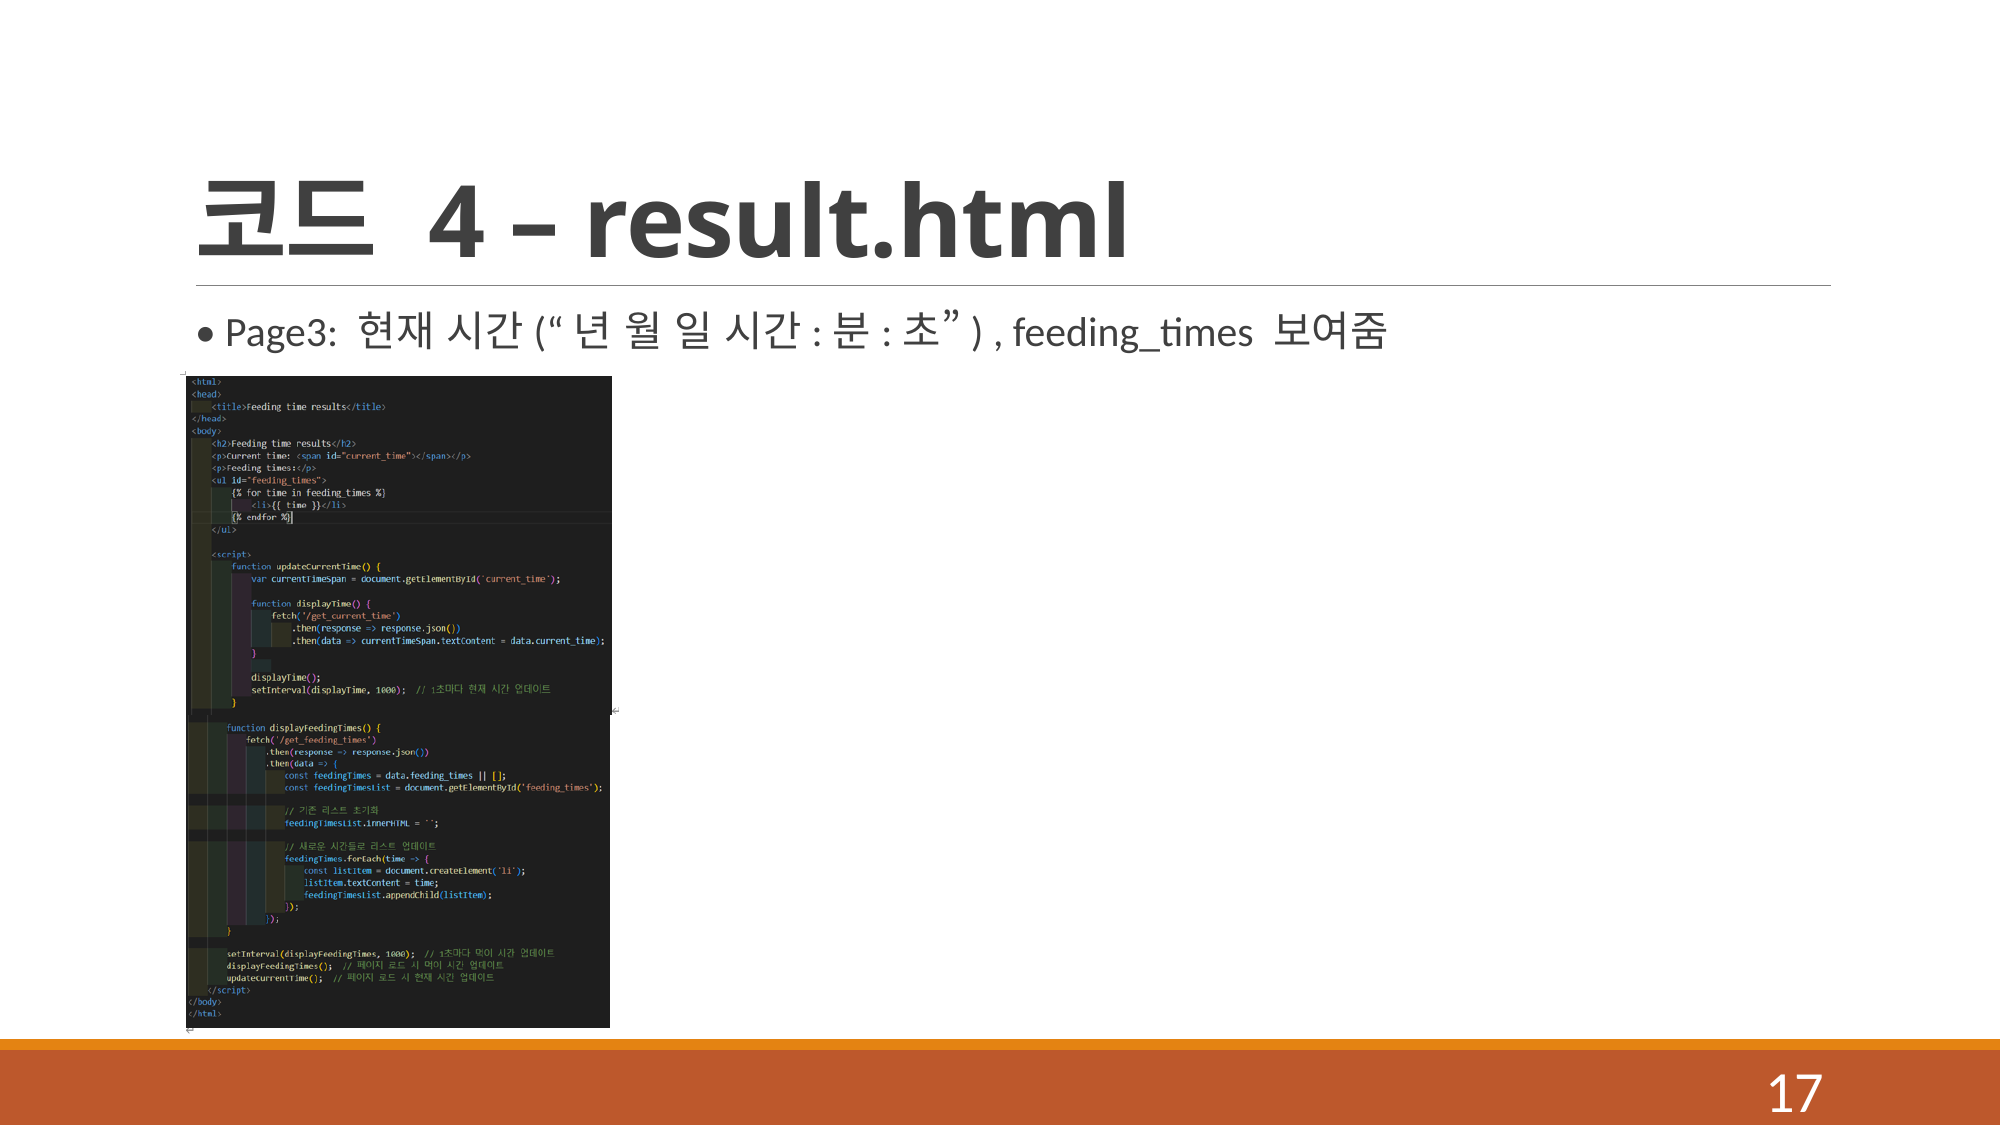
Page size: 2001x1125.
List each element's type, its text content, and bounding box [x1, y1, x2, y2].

title 코드 4 – result.html [180, 47, 1830, 285]
list • Page3: 현재 시간(“년 월 일 시간:분:초”) , feeding_times 보여줌 [180, 302, 1830, 963]
picture [179, 370, 619, 1035]
slide_number 17 [1624, 1059, 1840, 1120]
